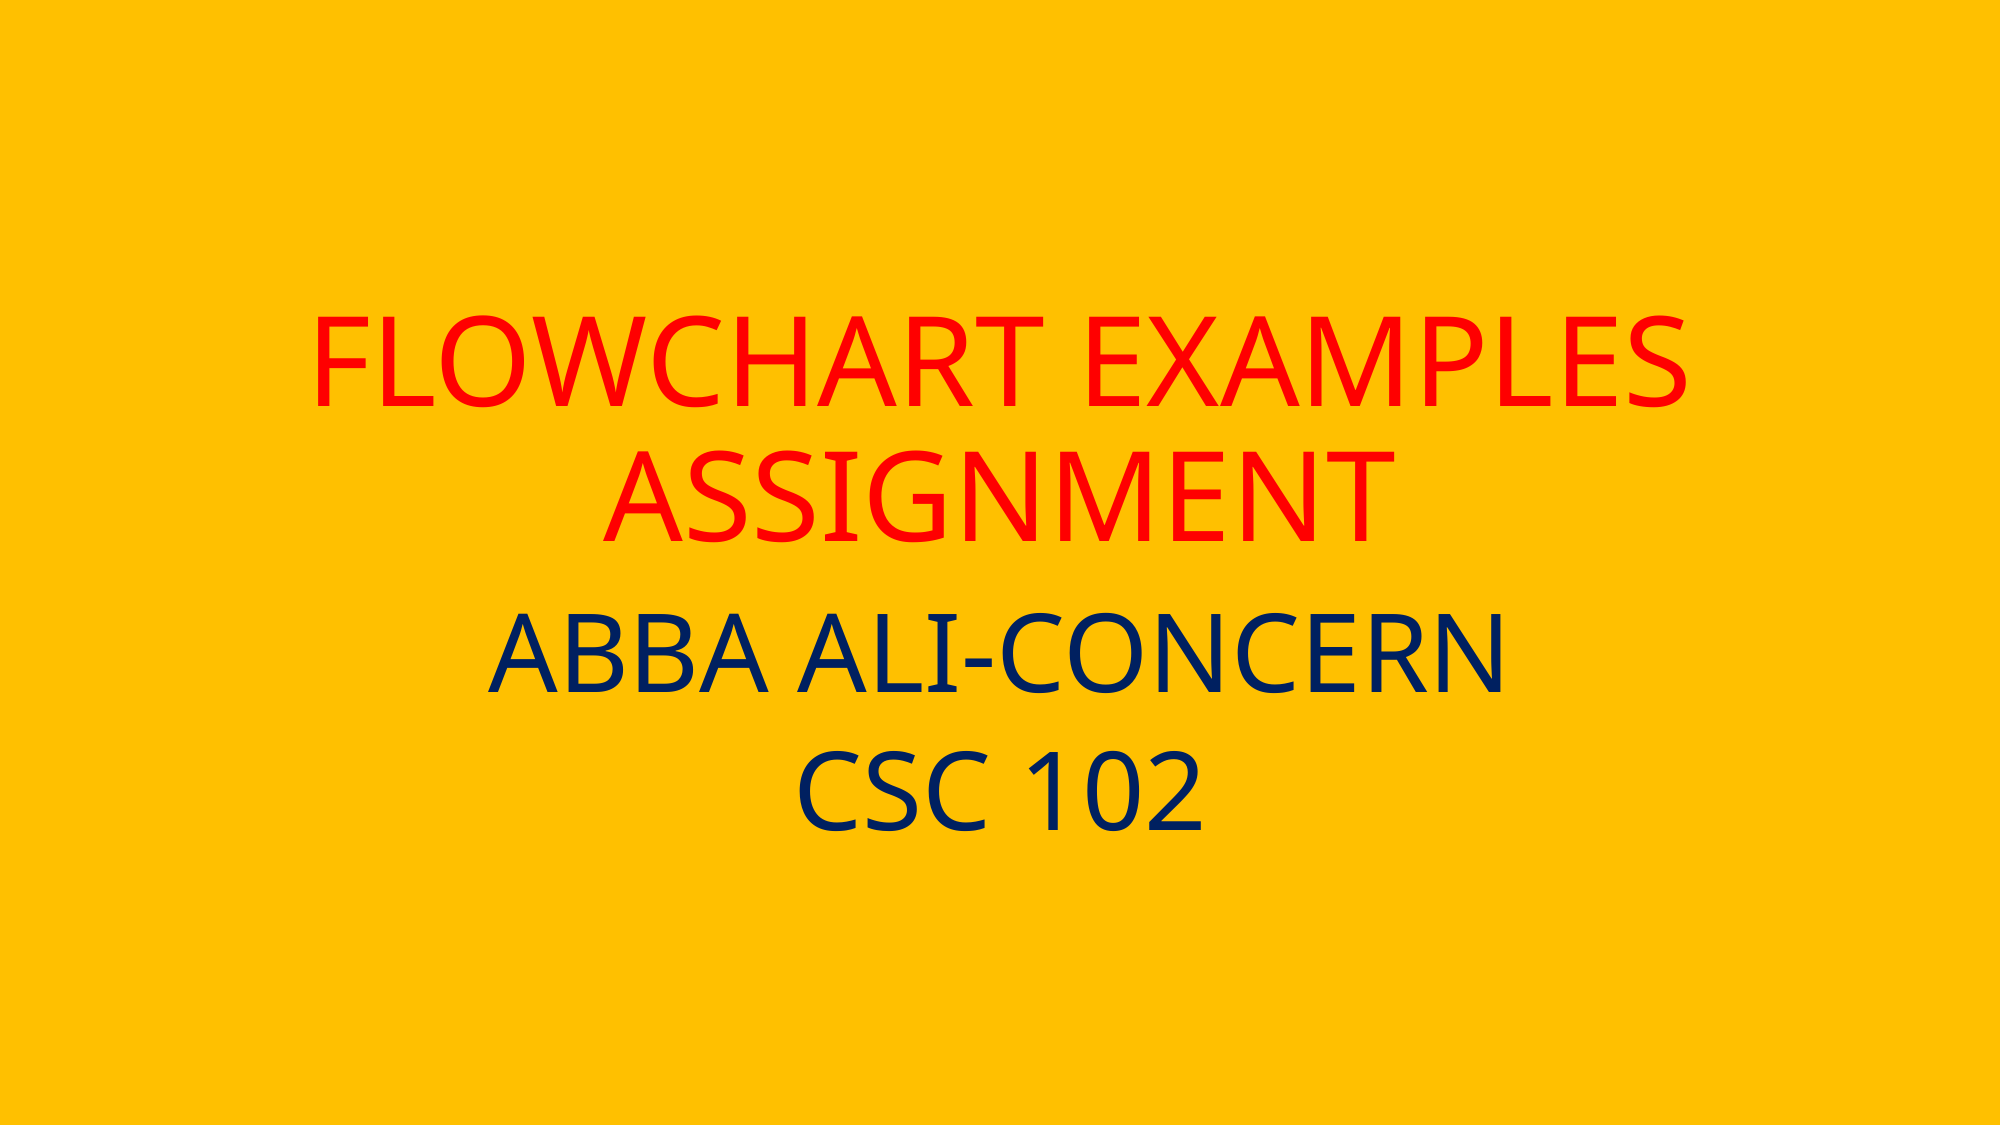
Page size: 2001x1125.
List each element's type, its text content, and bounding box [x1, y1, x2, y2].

title FLOWCHART EXAMPLES ASSIGNMENT [249, 184, 1750, 576]
subtitle ABBA ALI-CONCERN CSC 102 [249, 590, 1750, 863]
